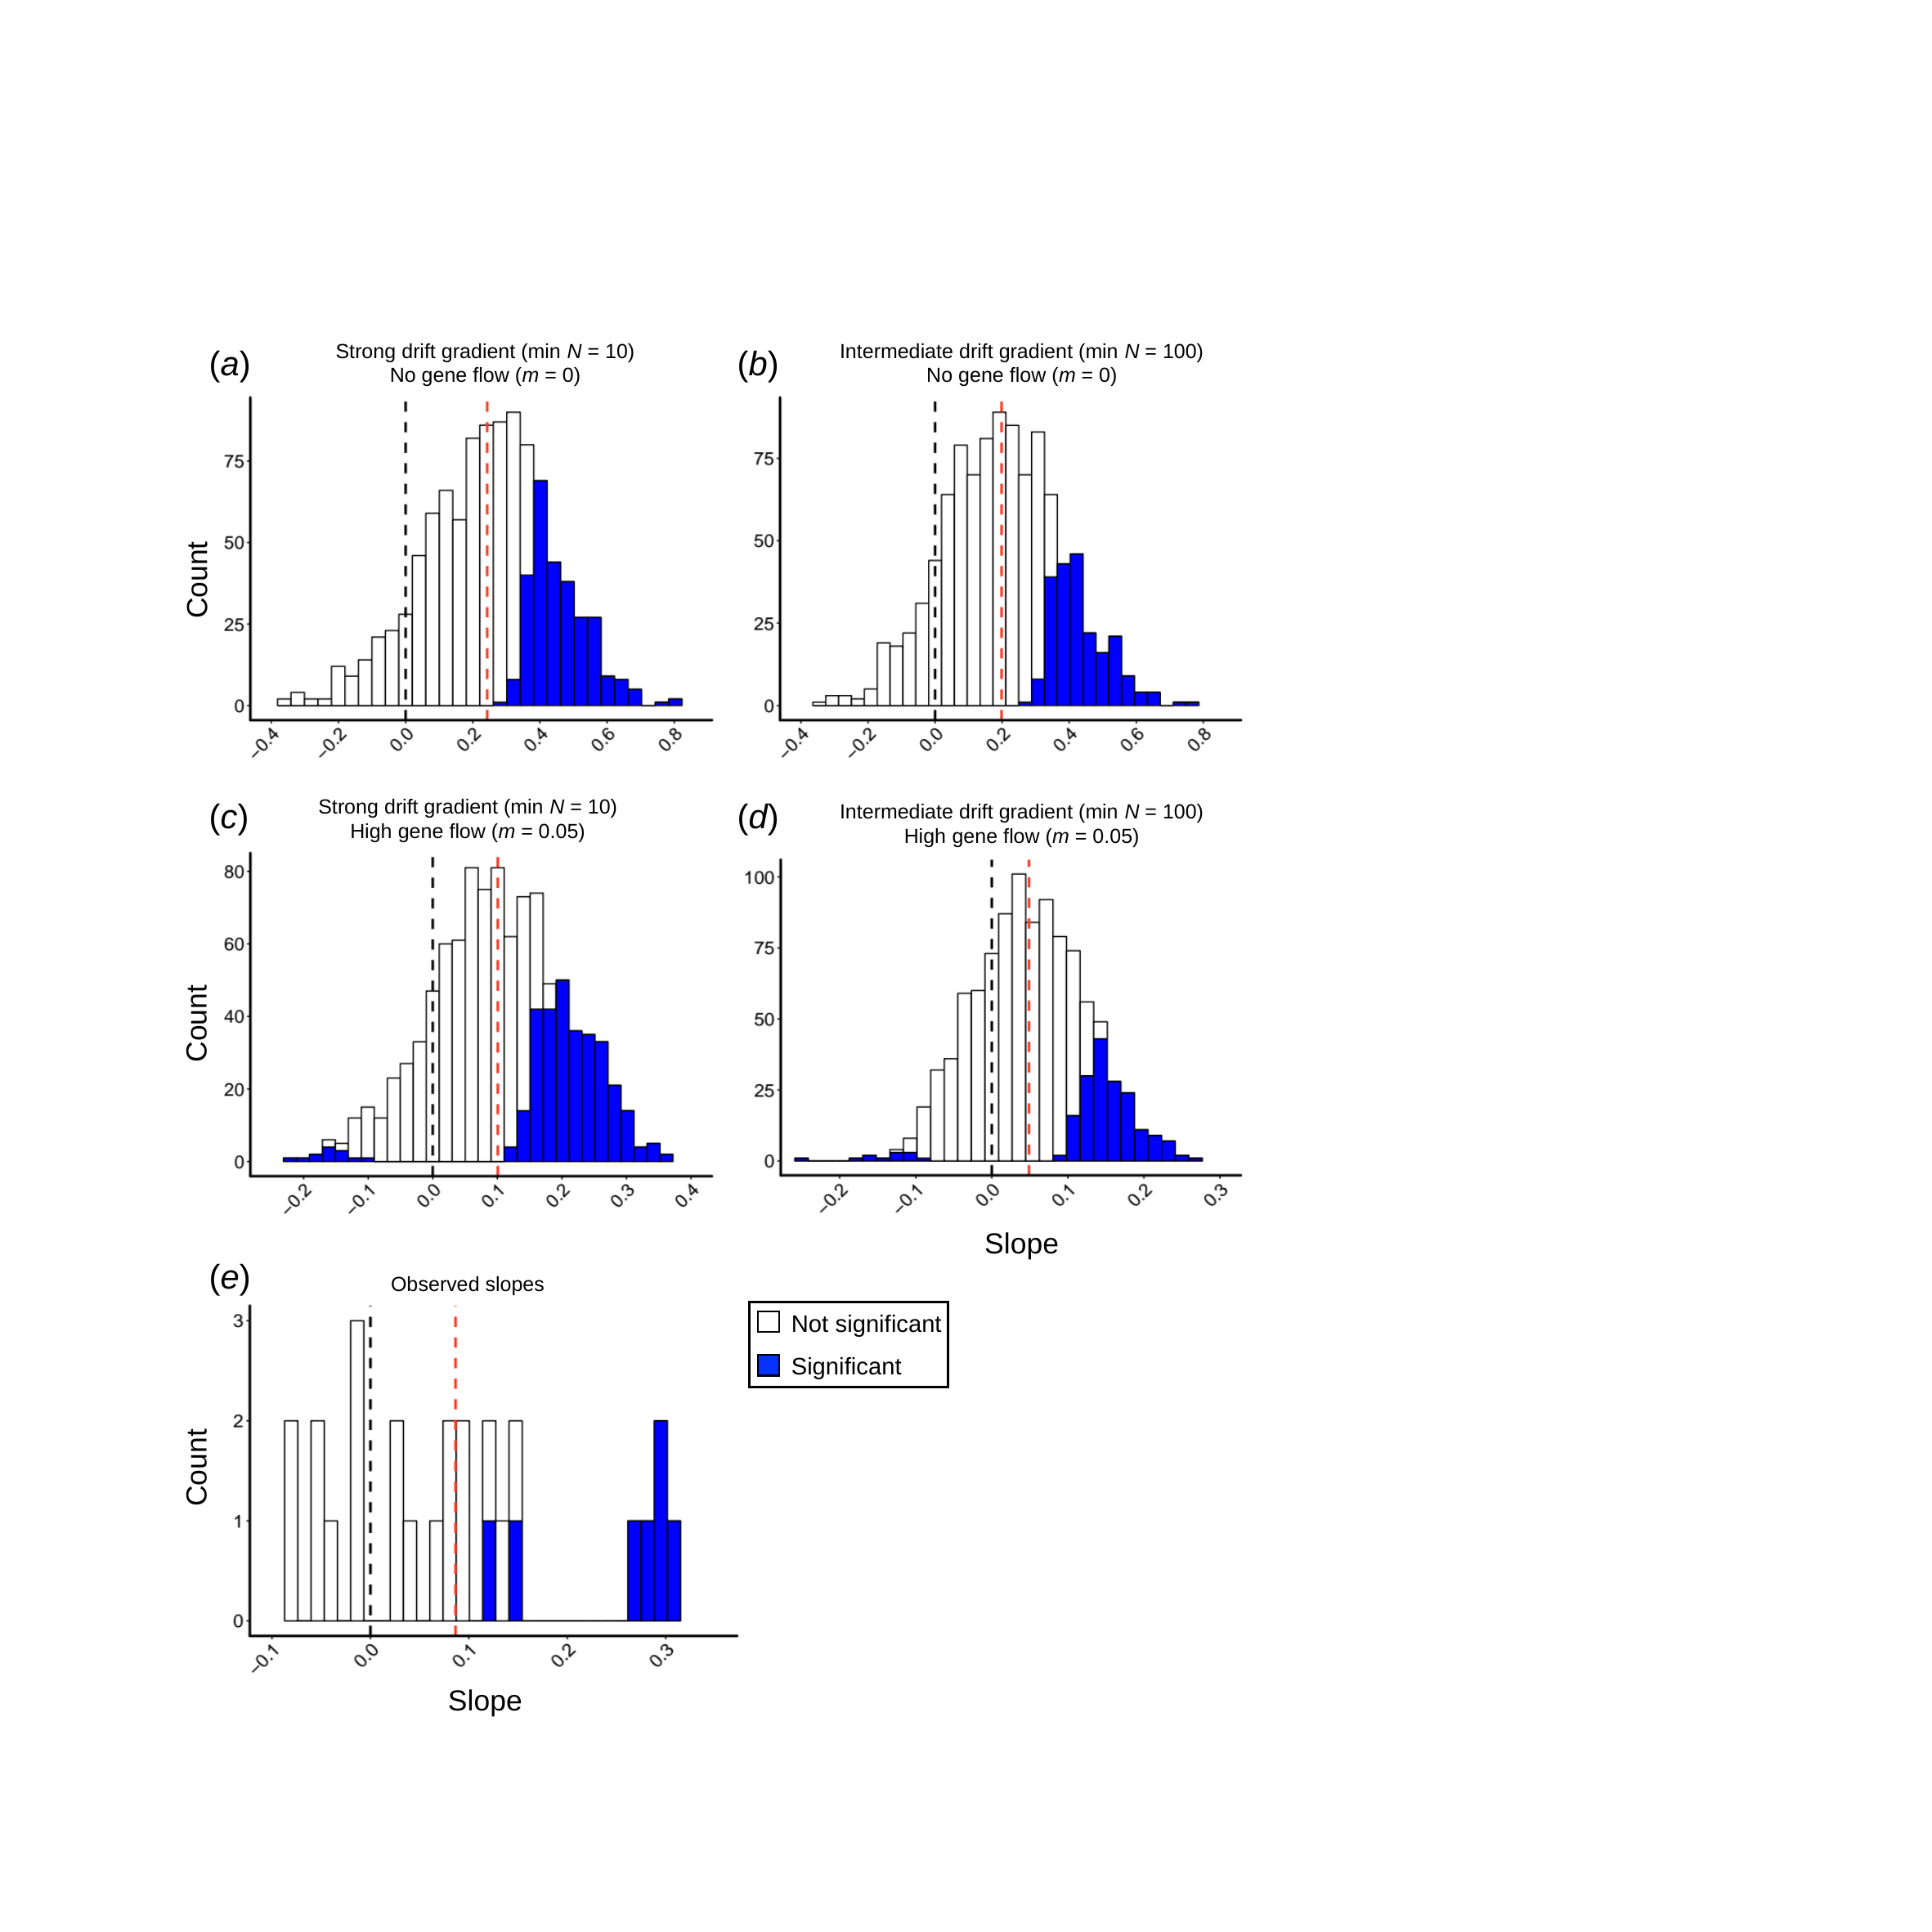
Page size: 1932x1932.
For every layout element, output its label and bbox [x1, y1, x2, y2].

text_box [171, 331, 1246, 1724]
